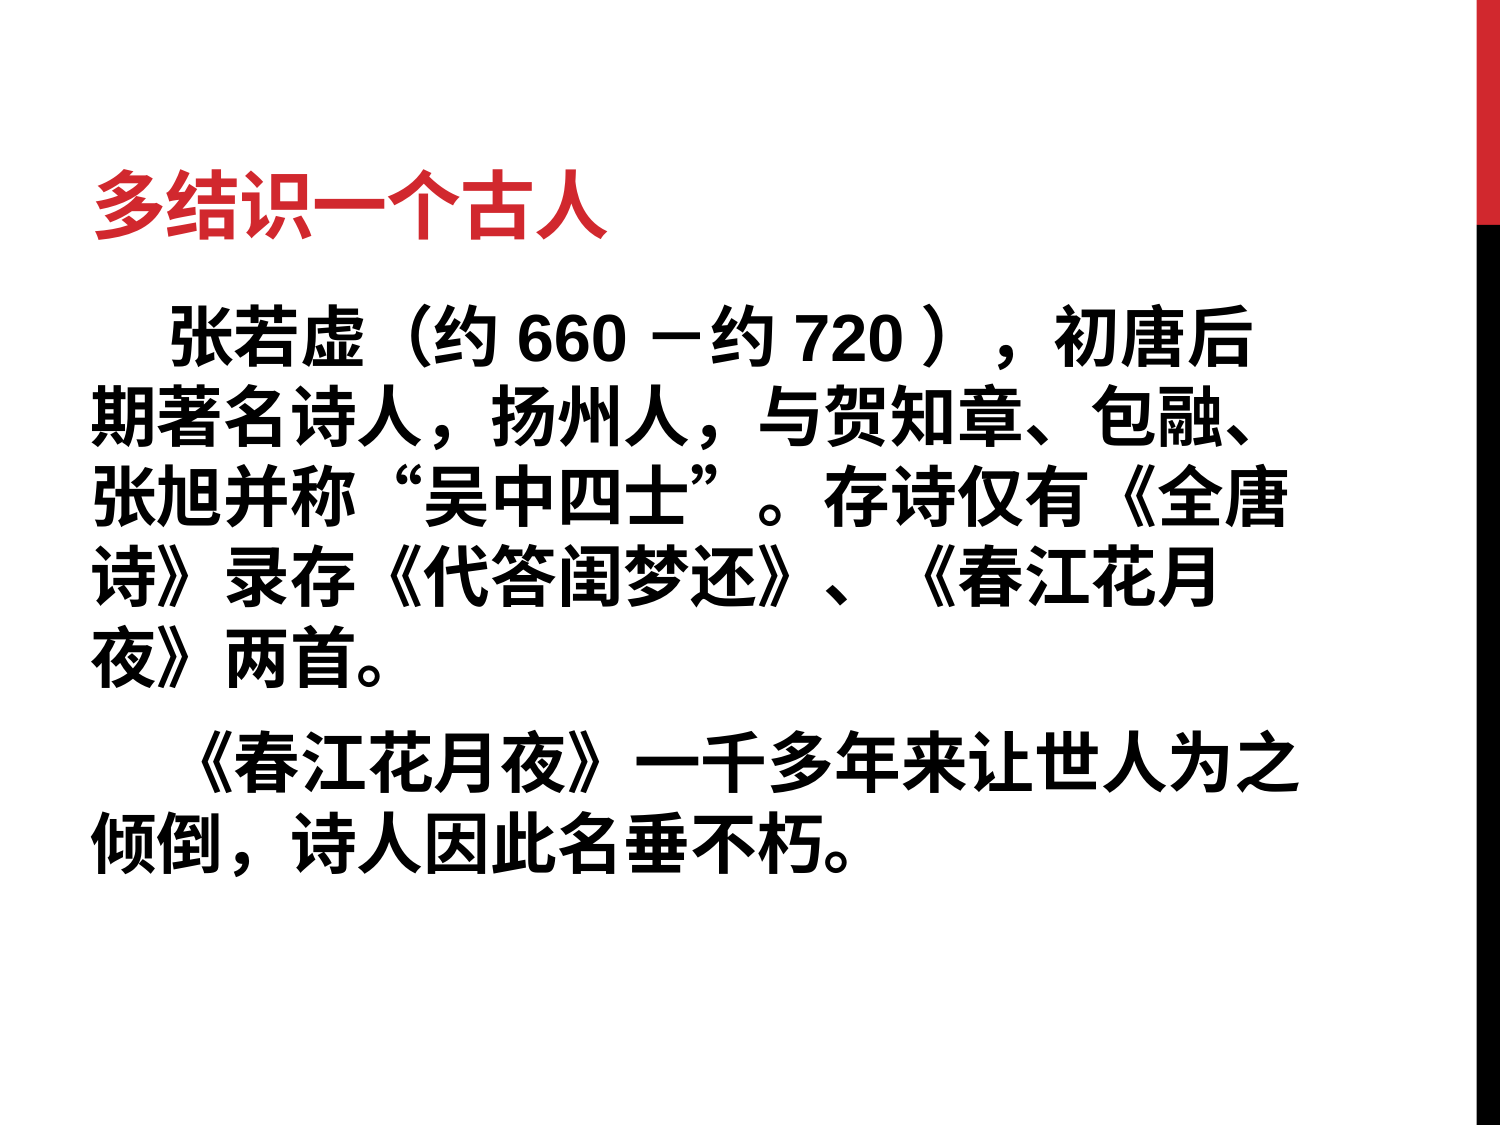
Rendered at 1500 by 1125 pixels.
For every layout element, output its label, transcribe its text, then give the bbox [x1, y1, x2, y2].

list 张若虚（约660－约720），初唐后期著名诗人，扬州人，与贺知章、包融、张旭并称“吴中四士”。存诗仅有《全唐诗》录存《代答闺梦还》、《春江花月夜》两首。 《春江花月夜》一千多年来让世人为之倾倒，诗人因此名垂不朽。 [75, 287, 1325, 1005]
title 多结识一个古人 [76, 30, 1027, 256]
